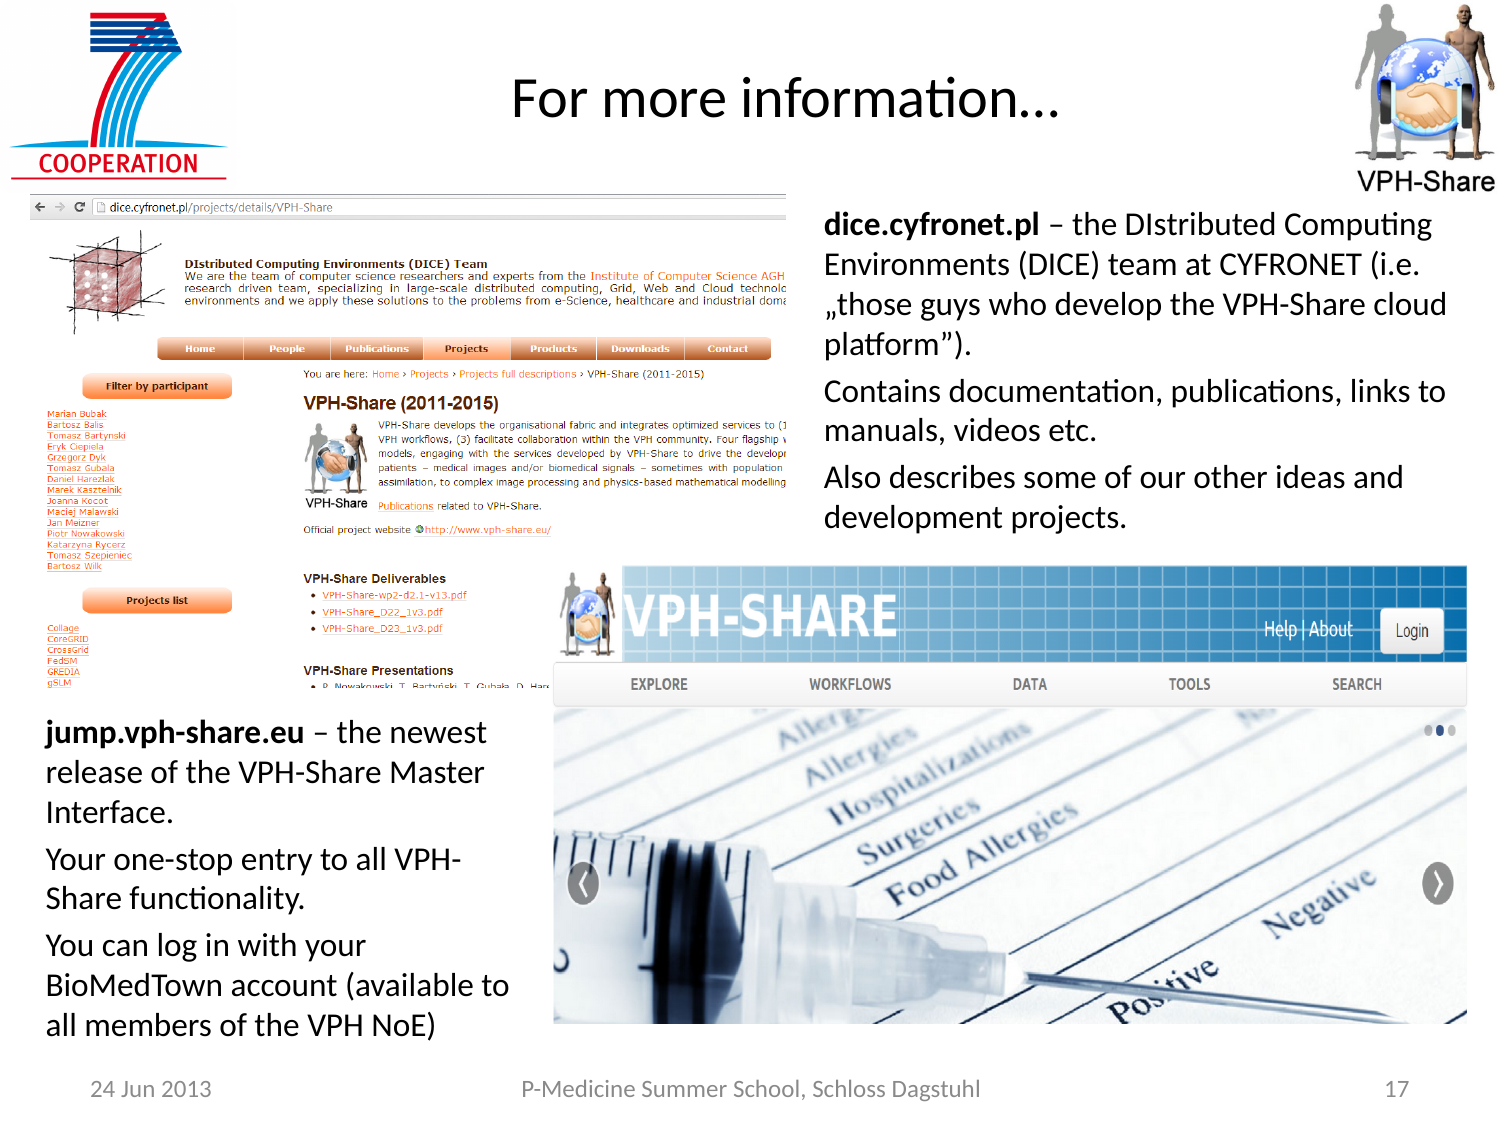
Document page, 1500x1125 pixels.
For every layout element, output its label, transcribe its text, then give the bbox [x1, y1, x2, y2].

list dice.cyfronet.pl – the DIstributed Computing Environments (DICE) team at CYFRONET (i.e. „those guys who develop the VPH-Share cloud platform”). Contains documentation, publications, links to manuals, videos etc. Also describes some of our other ideas and development projects. [809, 194, 1471, 553]
title For more information… [336, 0, 1234, 188]
picture [1350, 0, 1500, 197]
picture [0, 0, 237, 193]
picture [30, 194, 1471, 1024]
text_box jump.vph-share.eu – the newest release of the VPH-Share Master Interface. Your one-stop entry to all VPH-Share functionality. You can log in with your BioMedTown account (available to all members of the VPH NoE) [30, 702, 550, 1083]
